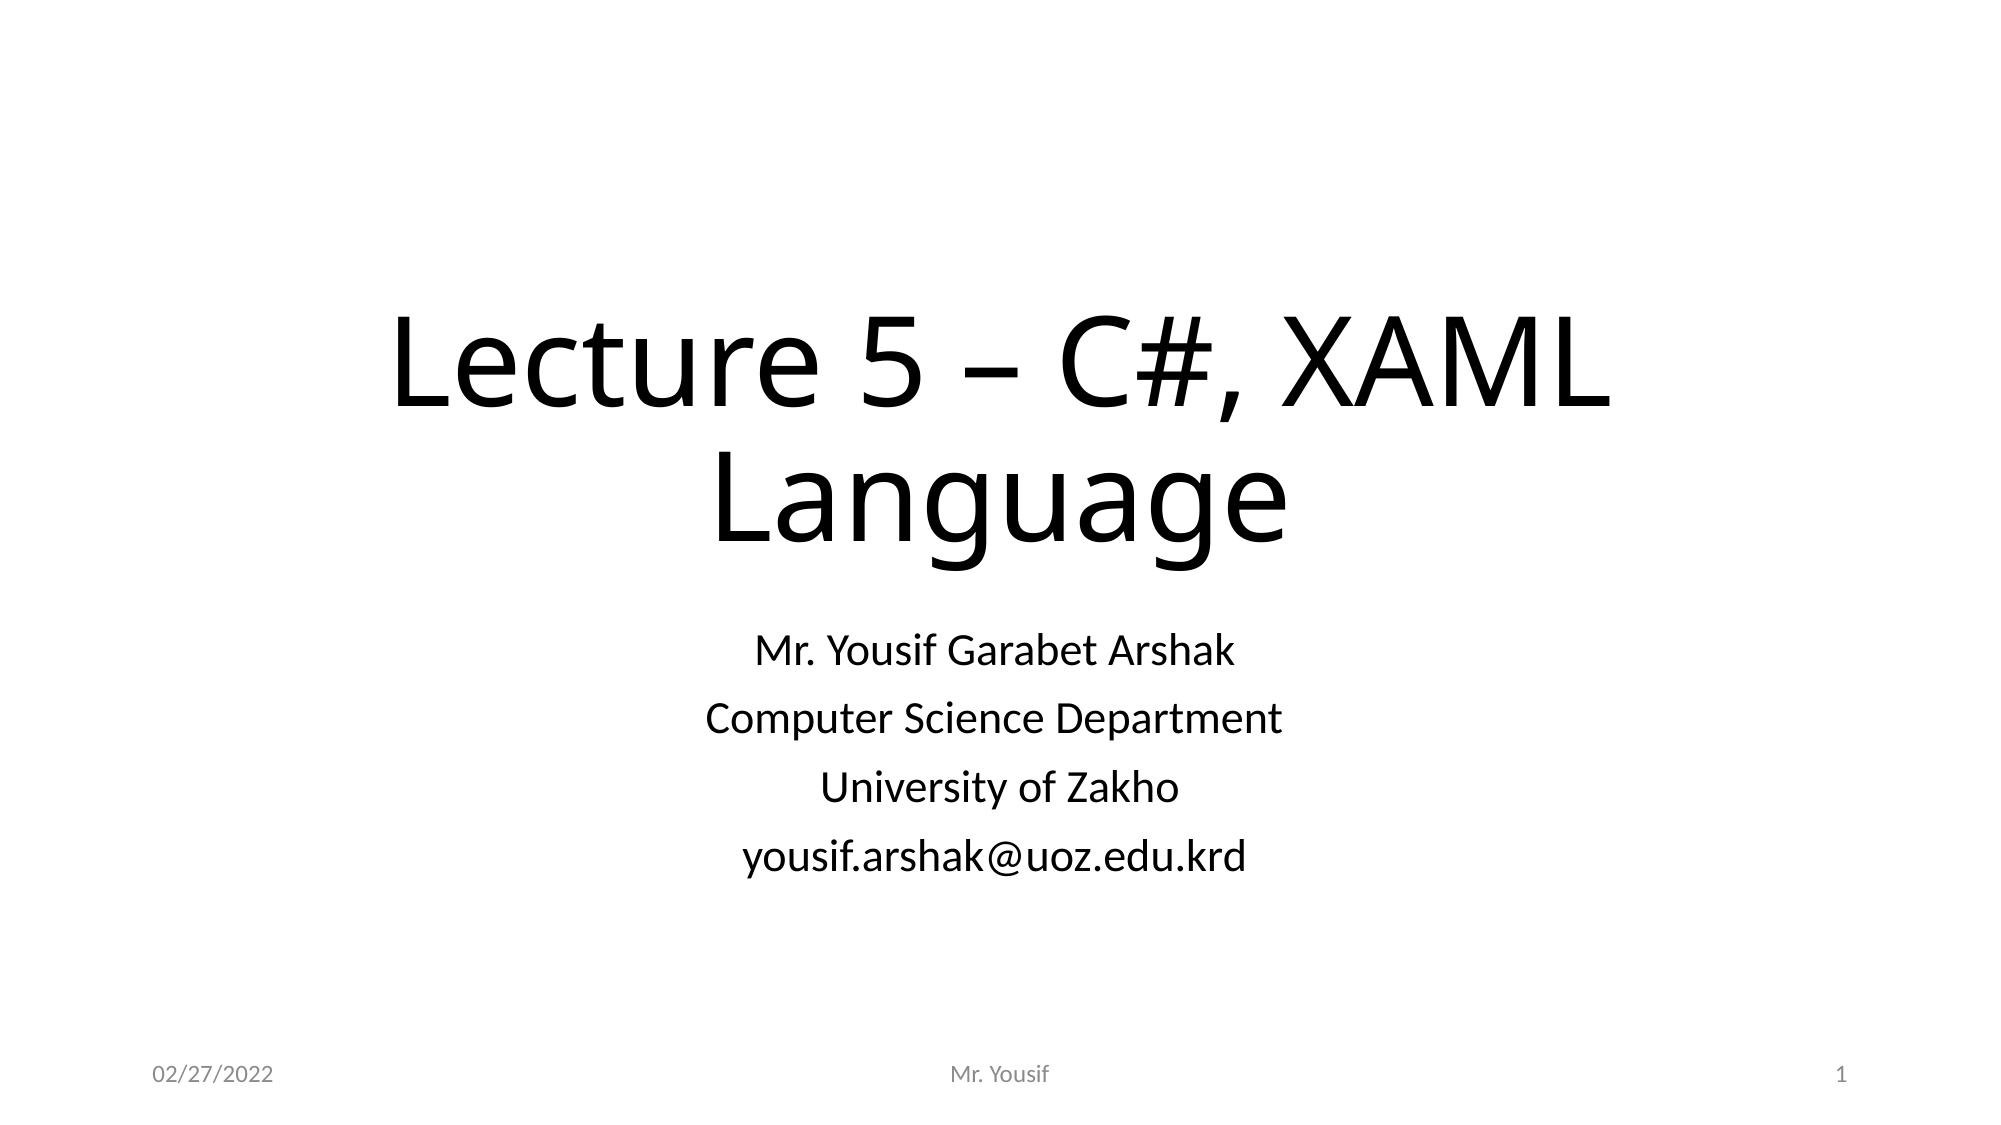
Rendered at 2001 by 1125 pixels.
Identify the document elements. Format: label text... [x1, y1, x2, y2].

subtitle Mr. Yousif Garabet Arshak Computer Science Department University of Zakho yousif.arshak@uoz.edu.krd [249, 618, 1750, 890]
footer Mr. Yousif [662, 1042, 1338, 1103]
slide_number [137, 1042, 588, 1103]
title Lecture 5 – C#, XAML Language [249, 184, 1750, 576]
slide_number 1 [1412, 1042, 1863, 1103]
